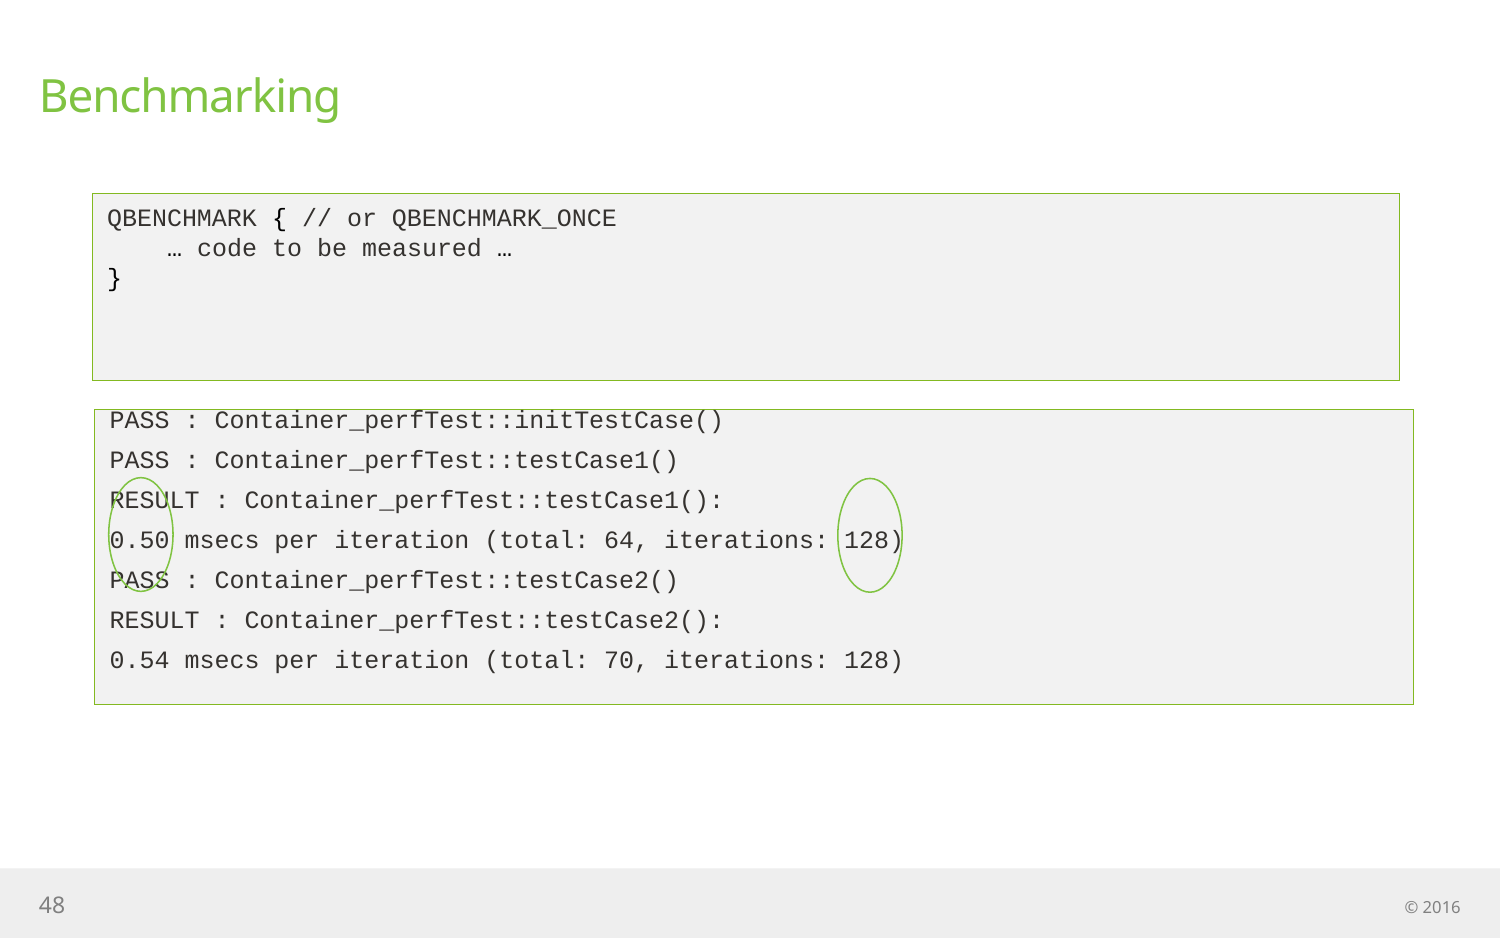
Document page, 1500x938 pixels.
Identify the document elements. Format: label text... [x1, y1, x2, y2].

text_box [837, 478, 903, 593]
text_box [108, 477, 174, 592]
slide_number 48 [39, 892, 410, 921]
title Benchmarking [39, 66, 1052, 195]
text_box QBENCHMARK { // or QBENCHMARK_ONCE … code to be measured … } [92, 193, 1400, 381]
text_box PASS : Container_perfTest::initTestCase() PASS : Container_perfTest::testCase1() RESULT : Container_perfTest::testCase1(): 0.50 msecs per iteration (total: 64, iterations: 128) PASS : Container_perfTest::testCase2() RESULT : Container_perfTest::testCase2(): 0.54 msecs per iteration (total: 70, iterations: 128) [94, 409, 1414, 705]
footer © 2016 [1188, 896, 1461, 917]
